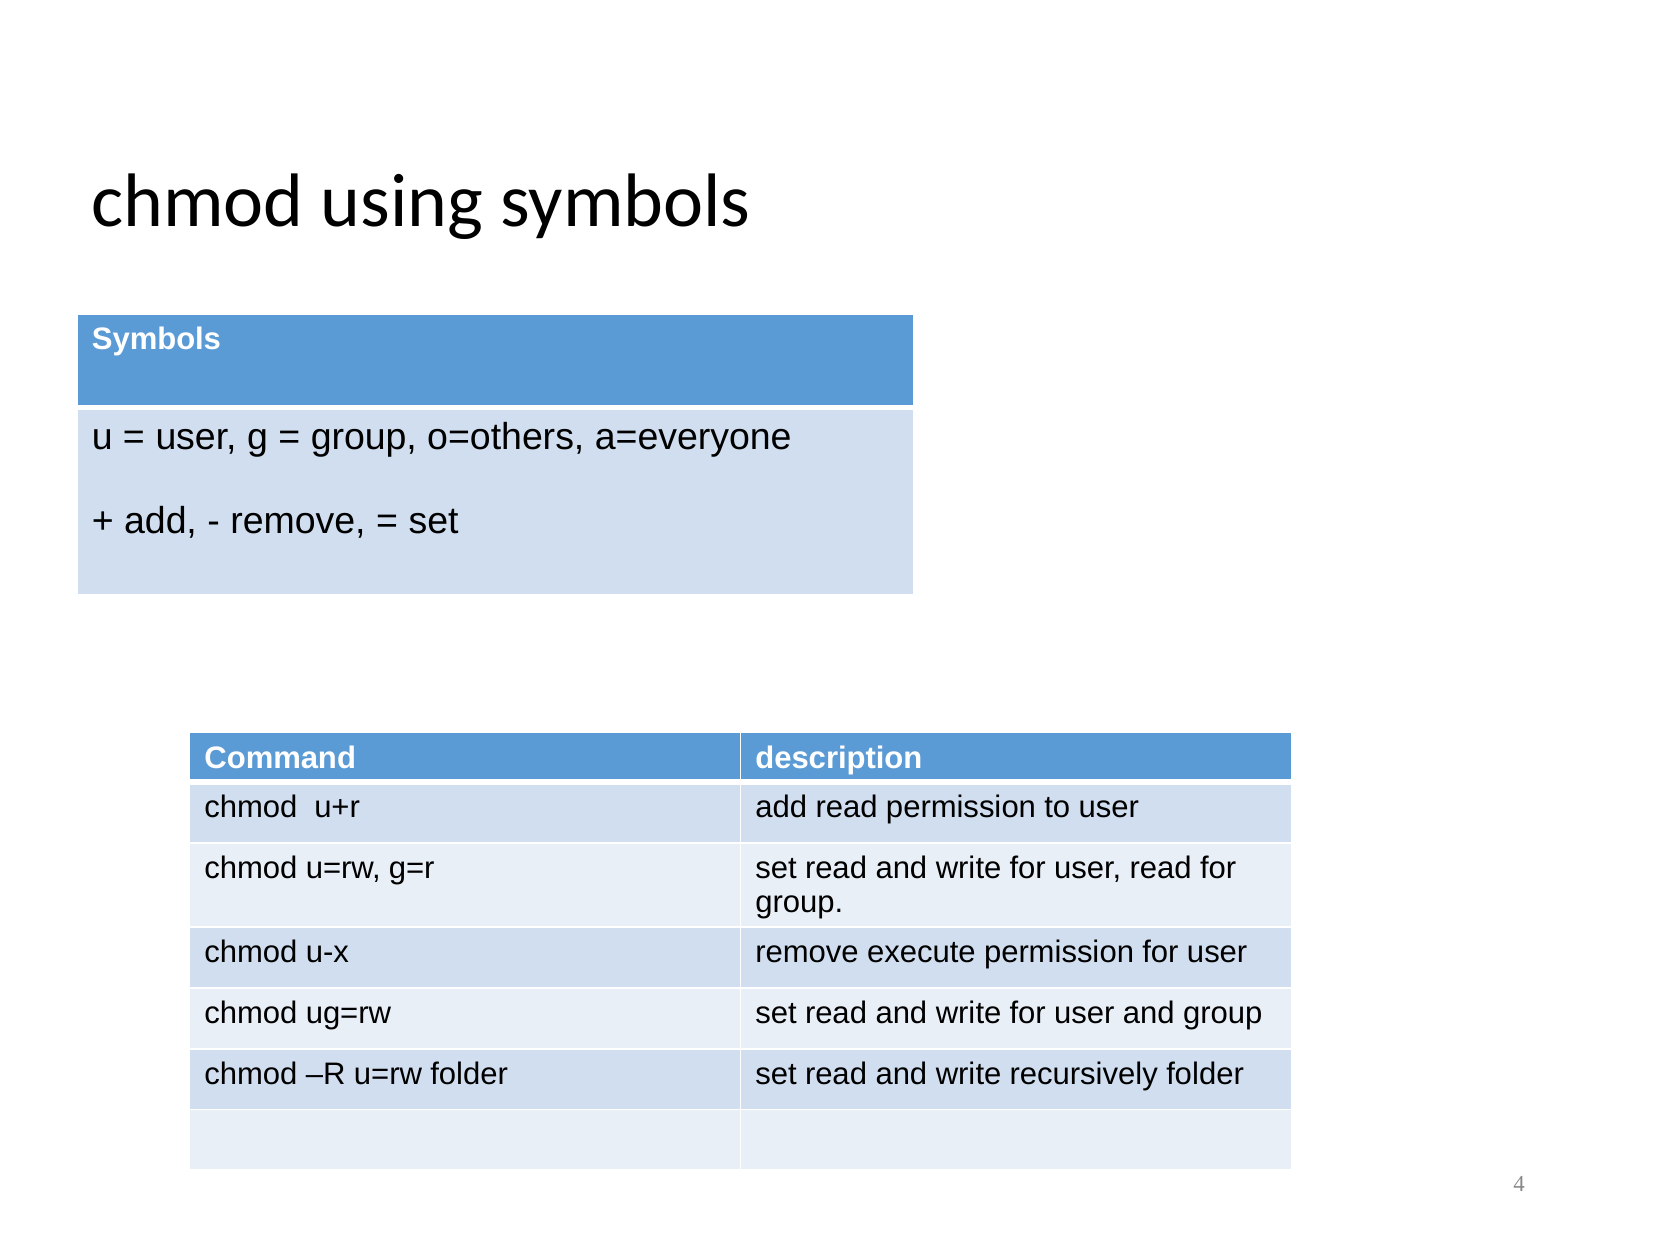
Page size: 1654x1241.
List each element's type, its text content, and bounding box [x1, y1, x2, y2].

slide_number 4 [1167, 1149, 1540, 1216]
table_header Command [190, 733, 740, 779]
table_cell chmod u+r [190, 785, 740, 842]
table_cell [190, 1110, 740, 1169]
table_header description [741, 733, 1291, 779]
table_cell chmod u-x [190, 928, 740, 987]
table_cell set read and write recursively folder [741, 1050, 1291, 1109]
table_cell [741, 1110, 1291, 1169]
table_cell remove execute permission for user [741, 928, 1291, 987]
title chmod using symbols [76, 82, 1504, 323]
table_cell u = user, g = group, o=others, a=everyone + add, - remove, = set [78, 410, 913, 594]
table_cell set read and write for user and group [741, 989, 1291, 1048]
table_header Symbols [78, 315, 913, 405]
table_cell chmod u=rw, g=r [190, 844, 740, 926]
table_cell chmod ug=rw [190, 989, 740, 1048]
table_cell set read and write for user, read for group. [741, 844, 1291, 926]
table_cell chmod –R u=rw folder [190, 1050, 740, 1109]
table_cell add read permission to user [741, 785, 1291, 842]
